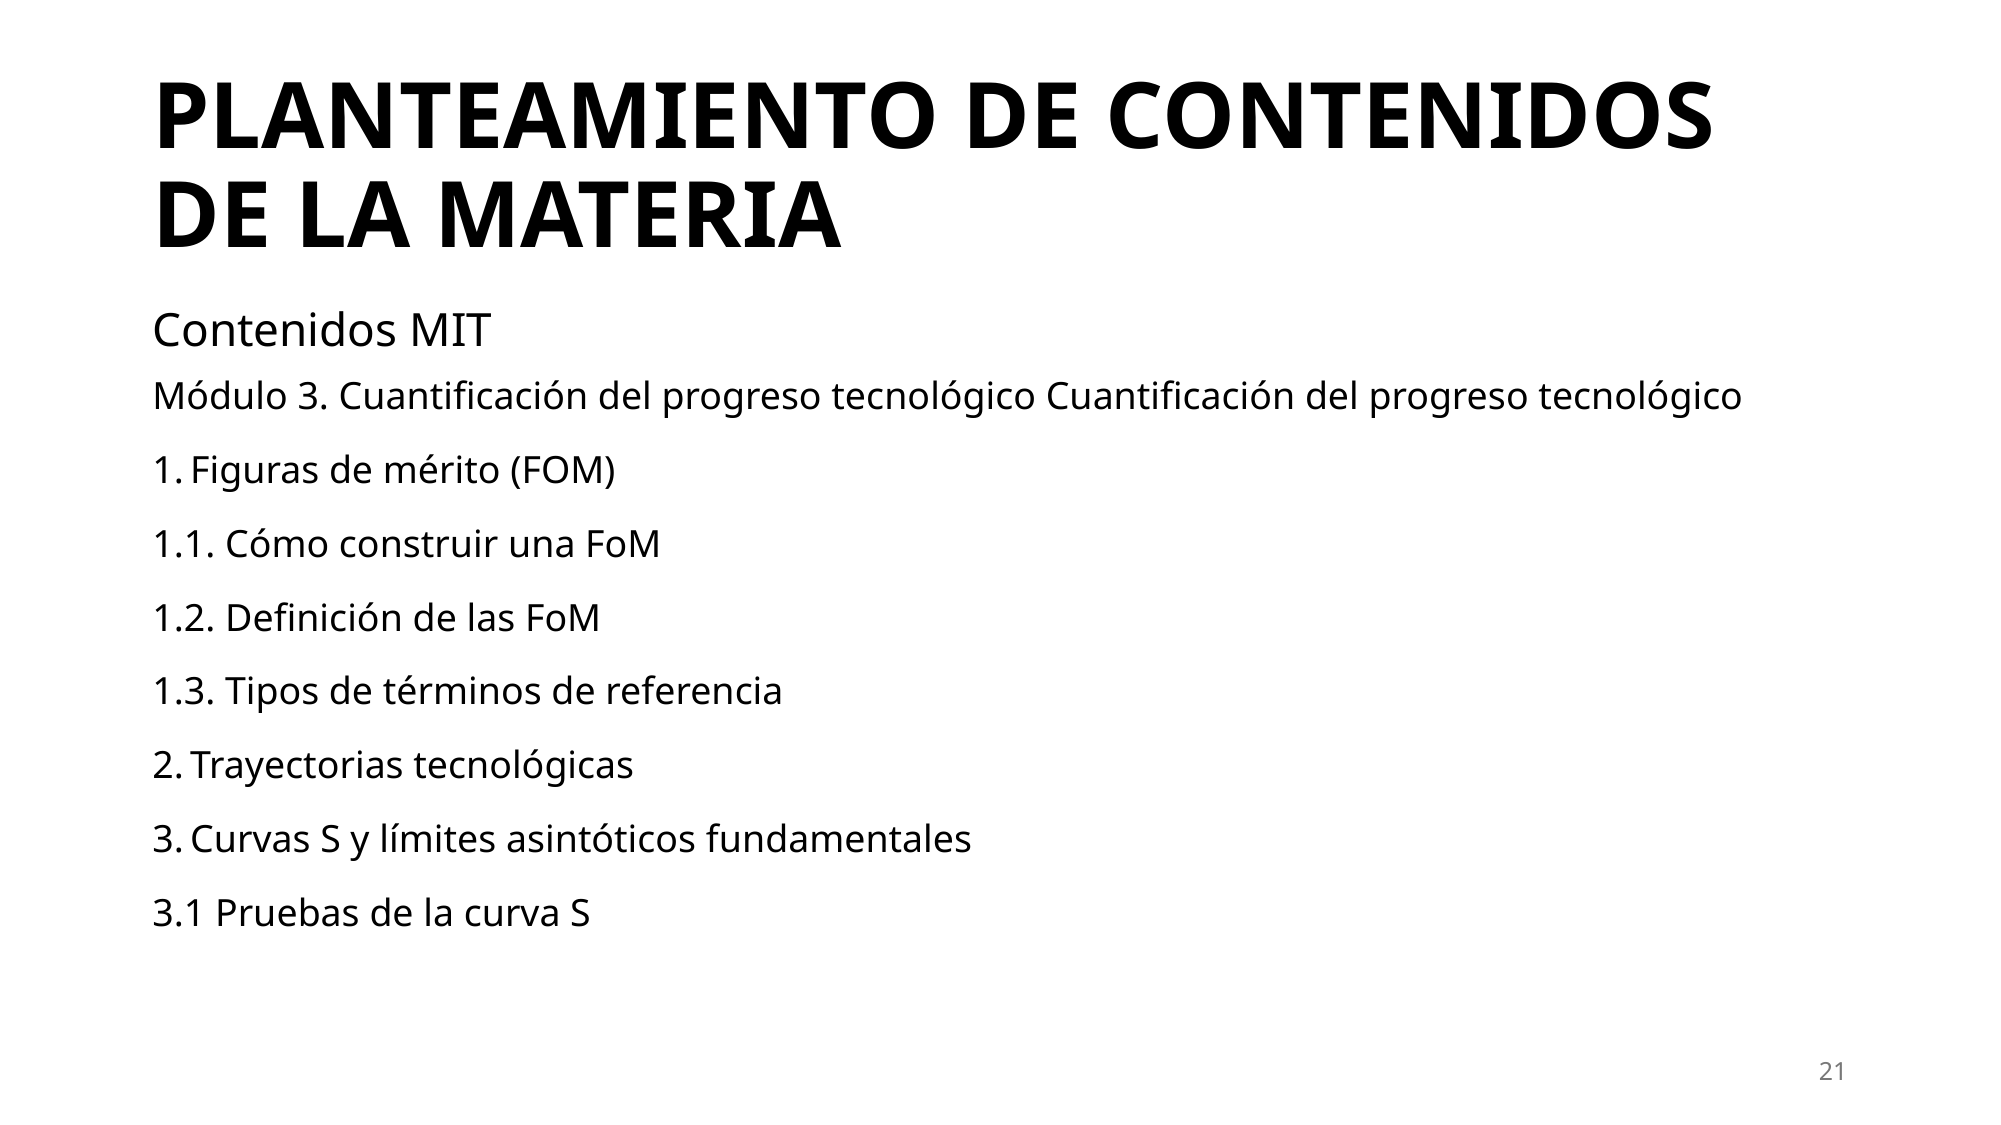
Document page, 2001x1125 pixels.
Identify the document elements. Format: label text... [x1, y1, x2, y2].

list Contenidos MIT Módulo 3. Cuantificación del progreso tecnológico Cuantificación del progreso tecnológico 1. Figuras de mérito (FOM) 1.1. Cómo construir una FoM 1.2. Definición de las FoM 1.3. Tipos de términos de referencia 2. Trayectorias tecnológicas 3. Curvas S y límites asintóticos fundamentales 3.1 Pruebas de la curva S [137, 299, 1863, 980]
slide_number 21 [1412, 1042, 1863, 1103]
title PLANTEAMIENTO DE CONTENIDOS DE LA MATERIA [137, 59, 1863, 278]
